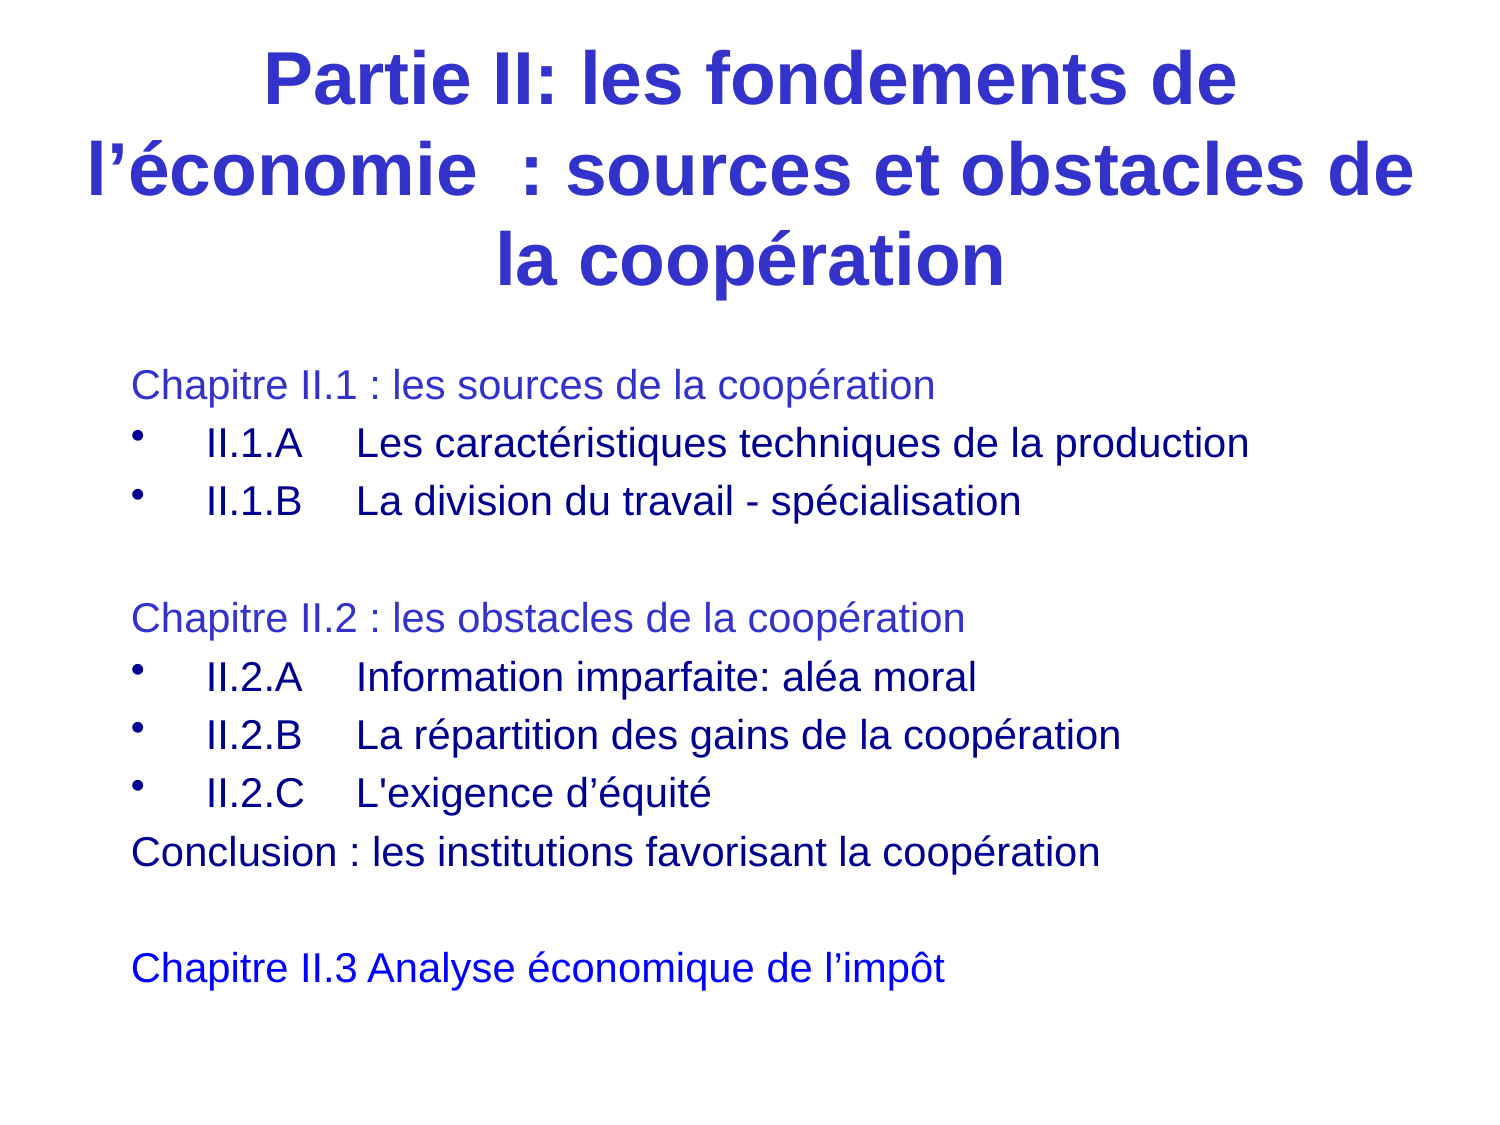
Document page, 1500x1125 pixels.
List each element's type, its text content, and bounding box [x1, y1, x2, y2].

list Chapitre II.1 : les sources de la coopération II.1.A Les caractéristiques techniques de la production II.1.B La division du travail - spécialisation Chapitre II.2 : les obstacles de la coopération II.2.A Information imparfaite: aléa moral II.2.B La répartition des gains de la coopération II.2.C L'exigence d’équité Conclusion : les institutions favorisant la coopération Chapitre II.3 Analyse économique de l’impôt [37, 350, 1425, 1088]
title Partie II: les fondements de l’économie : sources et obstacles de la coopération [64, 42, 1438, 288]
